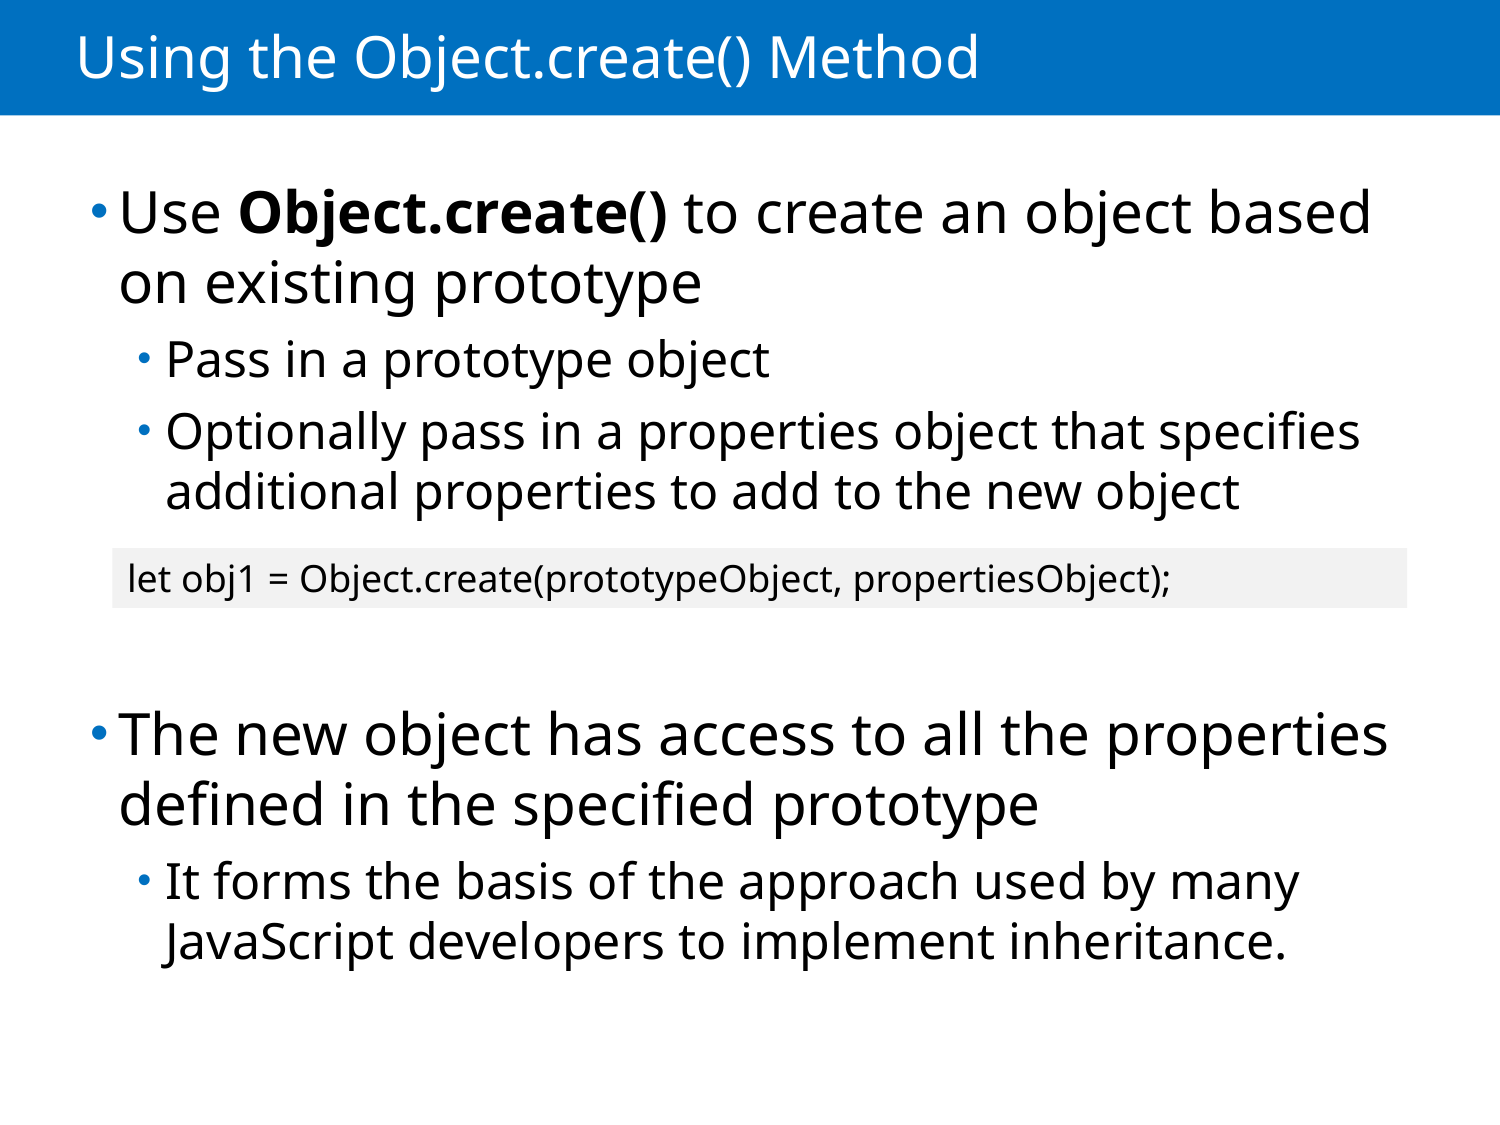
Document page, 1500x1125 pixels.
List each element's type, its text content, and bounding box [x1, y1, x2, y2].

title Using the Object.create() Method [75, 0, 1351, 122]
text_box let obj1 = Object.create(prototypeObject, propertiesObject); [112, 548, 1408, 608]
text_box Use Object.create() to create an object based on existing prototype Pass in a prototype object Optionally pass in a properties object that specifies additional properties to add to the new object The new object has access to all the properties defined in the specified prototype It forms the basis of the approach used by many JavaScript developers to implement inheritance. [75, 167, 1408, 1012]
